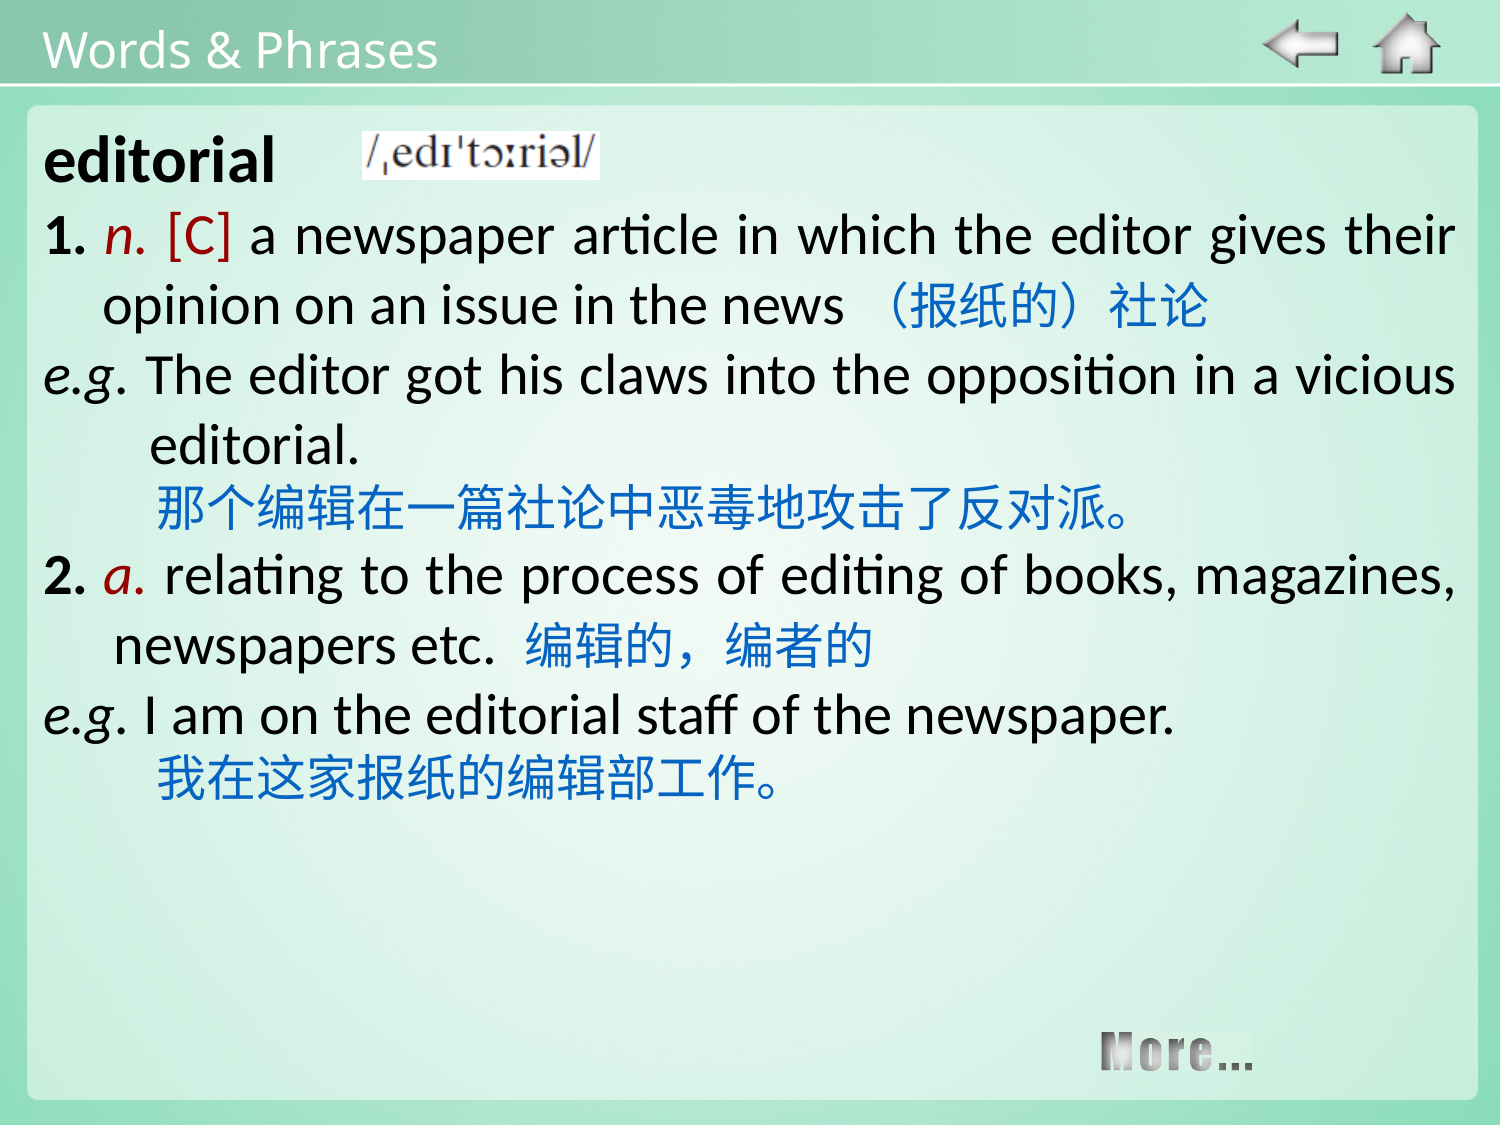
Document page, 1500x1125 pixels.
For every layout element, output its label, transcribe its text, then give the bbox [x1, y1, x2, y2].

text_box Words & Phrases [27, 11, 582, 87]
picture [0, 0, 1500, 1125]
list editorial 1. n. [C] a newspaper article in which the editor gives their opinion on an issue in the news（报纸的）社论 e.g. The editor got his claws into the opposition in a vicious editorial. 那个编辑在一篇社论中恶毒地攻击了反对派。 2. a. relating to the process of editing of books, magazines, newspapers etc. 编辑的，编者的 e.g. I am on the editorial staff of the newspaper. 我在这家报纸的编辑部工作。 [27, 108, 1473, 1078]
